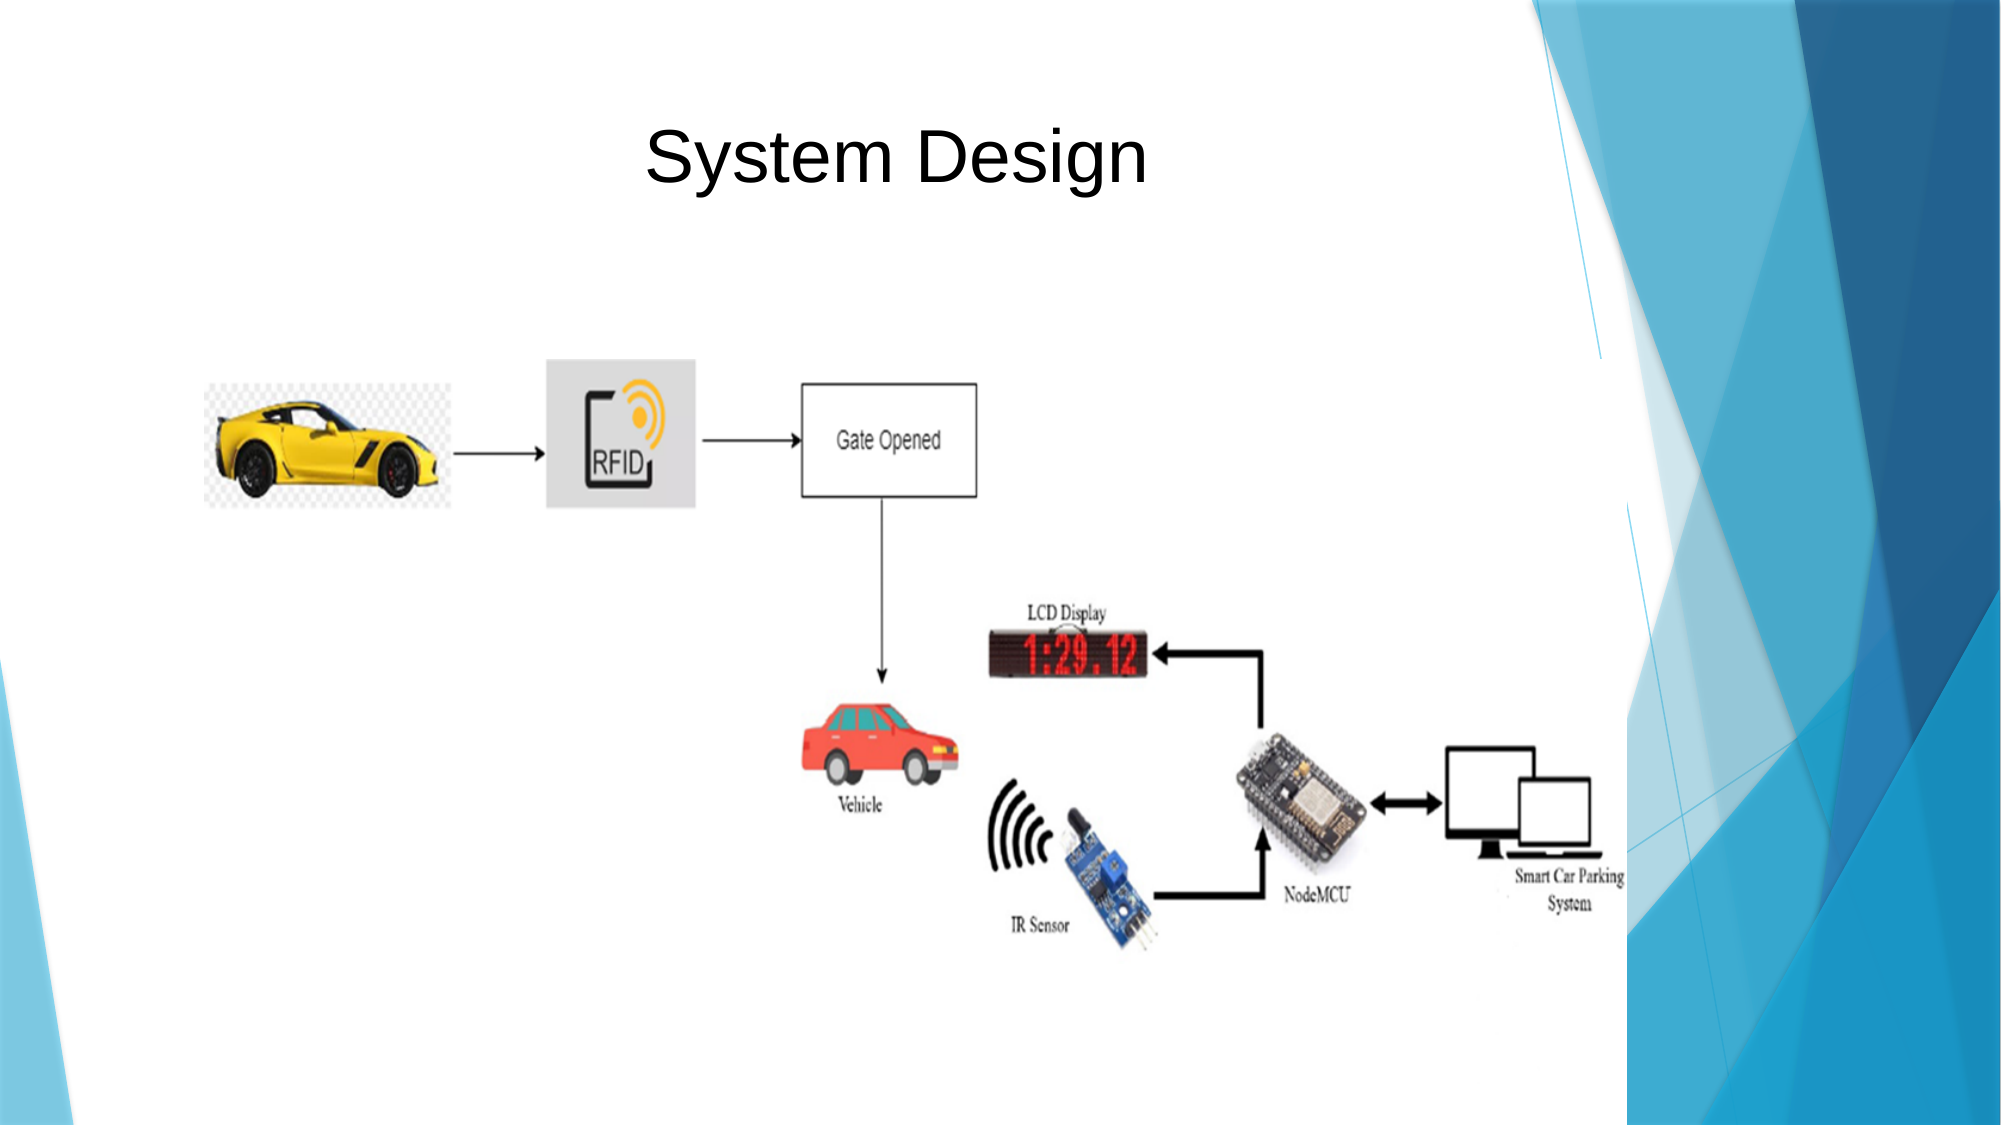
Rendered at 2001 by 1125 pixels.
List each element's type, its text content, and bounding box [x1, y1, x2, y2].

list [204, 358, 1627, 1125]
title System Design [111, 99, 1522, 260]
